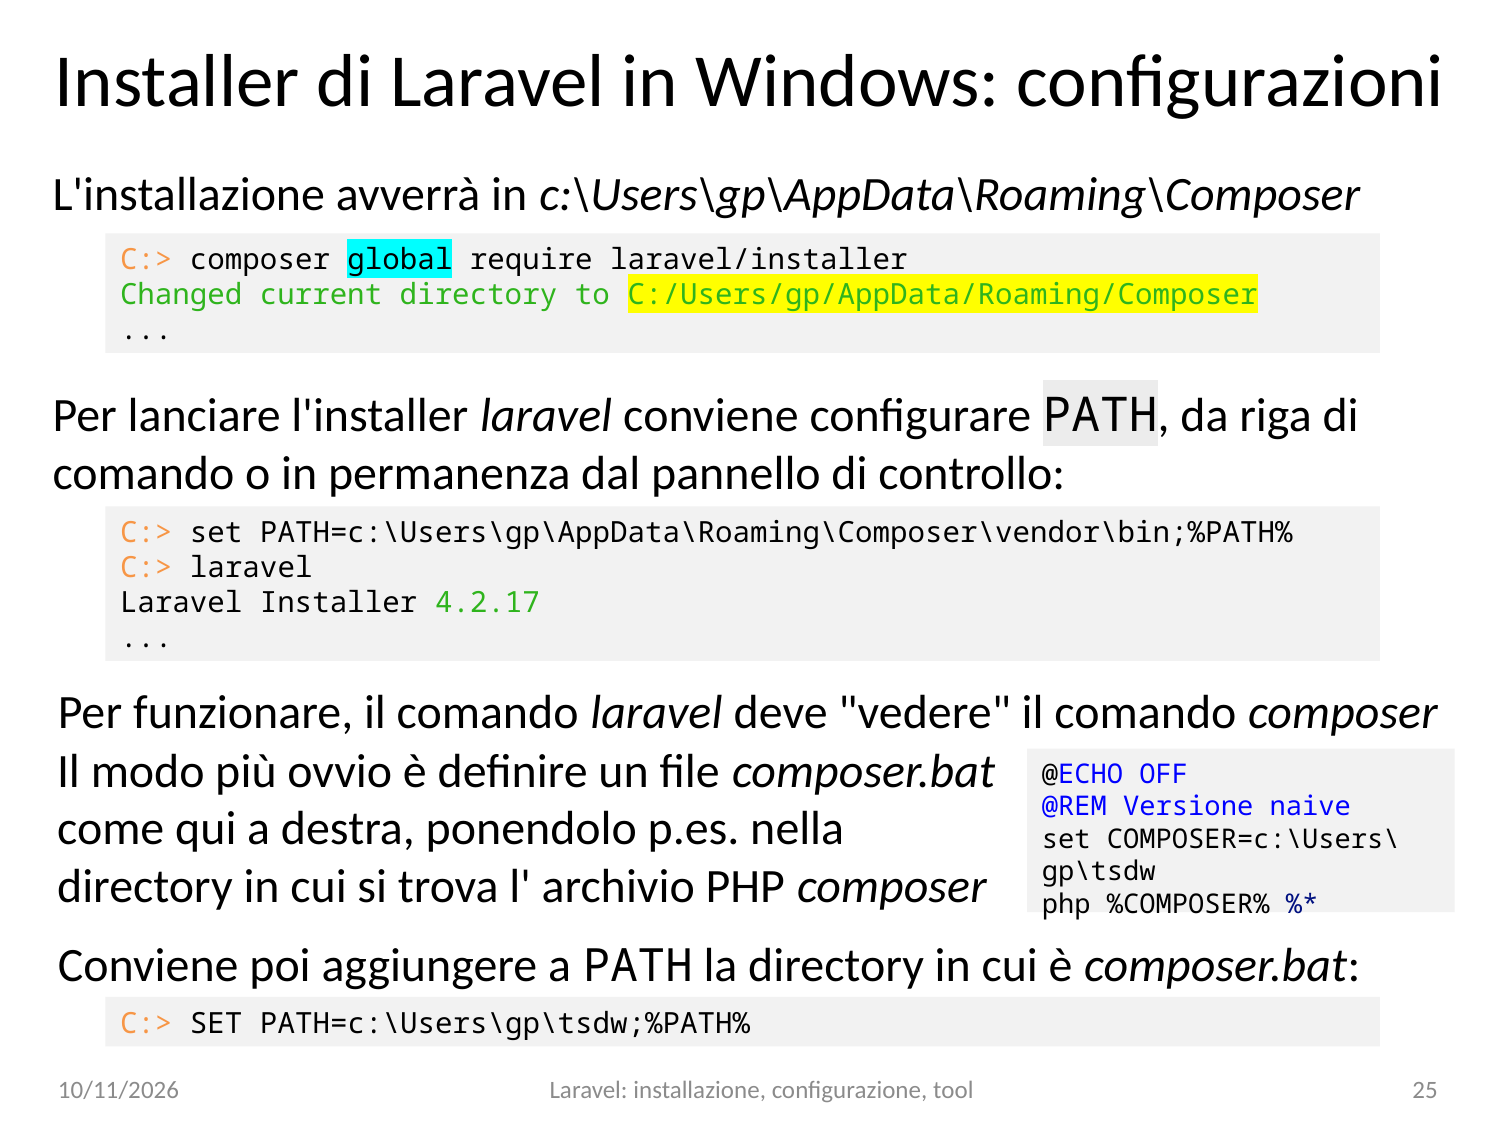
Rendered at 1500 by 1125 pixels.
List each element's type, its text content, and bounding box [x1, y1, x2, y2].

footer Laravel: installazione, configurazione, tool [524, 1058, 1000, 1119]
text_box @ECHO OFF @REM Versione naive set COMPOSER=c:\Users\gp\tsdw php %COMPOSER% %* [1027, 748, 1455, 913]
text_box C:> SET PATH=c:\Users\gp\tsdw;%PATH% [105, 996, 1380, 1047]
text_box Il modo più ovvio è definire un file composer.bat come qui a destra, ponendolo p.es. nella directory in cui si trova l' archivio PHP composer [42, 731, 1022, 925]
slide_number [42, 1058, 393, 1119]
text_box Conviene poi aggiungere a PATH la directory in cui è composer.bat: [42, 925, 1483, 1002]
list L'installazione avverrà in c:\Users\gp\AppData\Roaming\Composer [37, 155, 1478, 244]
slide_number 25 [1103, 1058, 1453, 1119]
title Installer di Laravel in Windows: configurazioni [30, 10, 1470, 142]
text_box C:> set PATH=c:\Users\gp\AppData\Roaming\Composer\vendor\bin;%PATH% C:> laravel Laravel Installer 4.2.17 ... [105, 506, 1380, 661]
text_box C:> composer global require laravel/installer Changed current directory to C:/Users/gp/AppData/Roaming/Composer ... [105, 233, 1380, 353]
text_box Per funzionare, il comando laravel deve "vedere" il comando composer [42, 672, 1483, 756]
text_box Per lanciare l'installer laravel conviene configurare PATH, da riga di comando o in permanenza dal pannello di controllo: [37, 376, 1478, 516]
